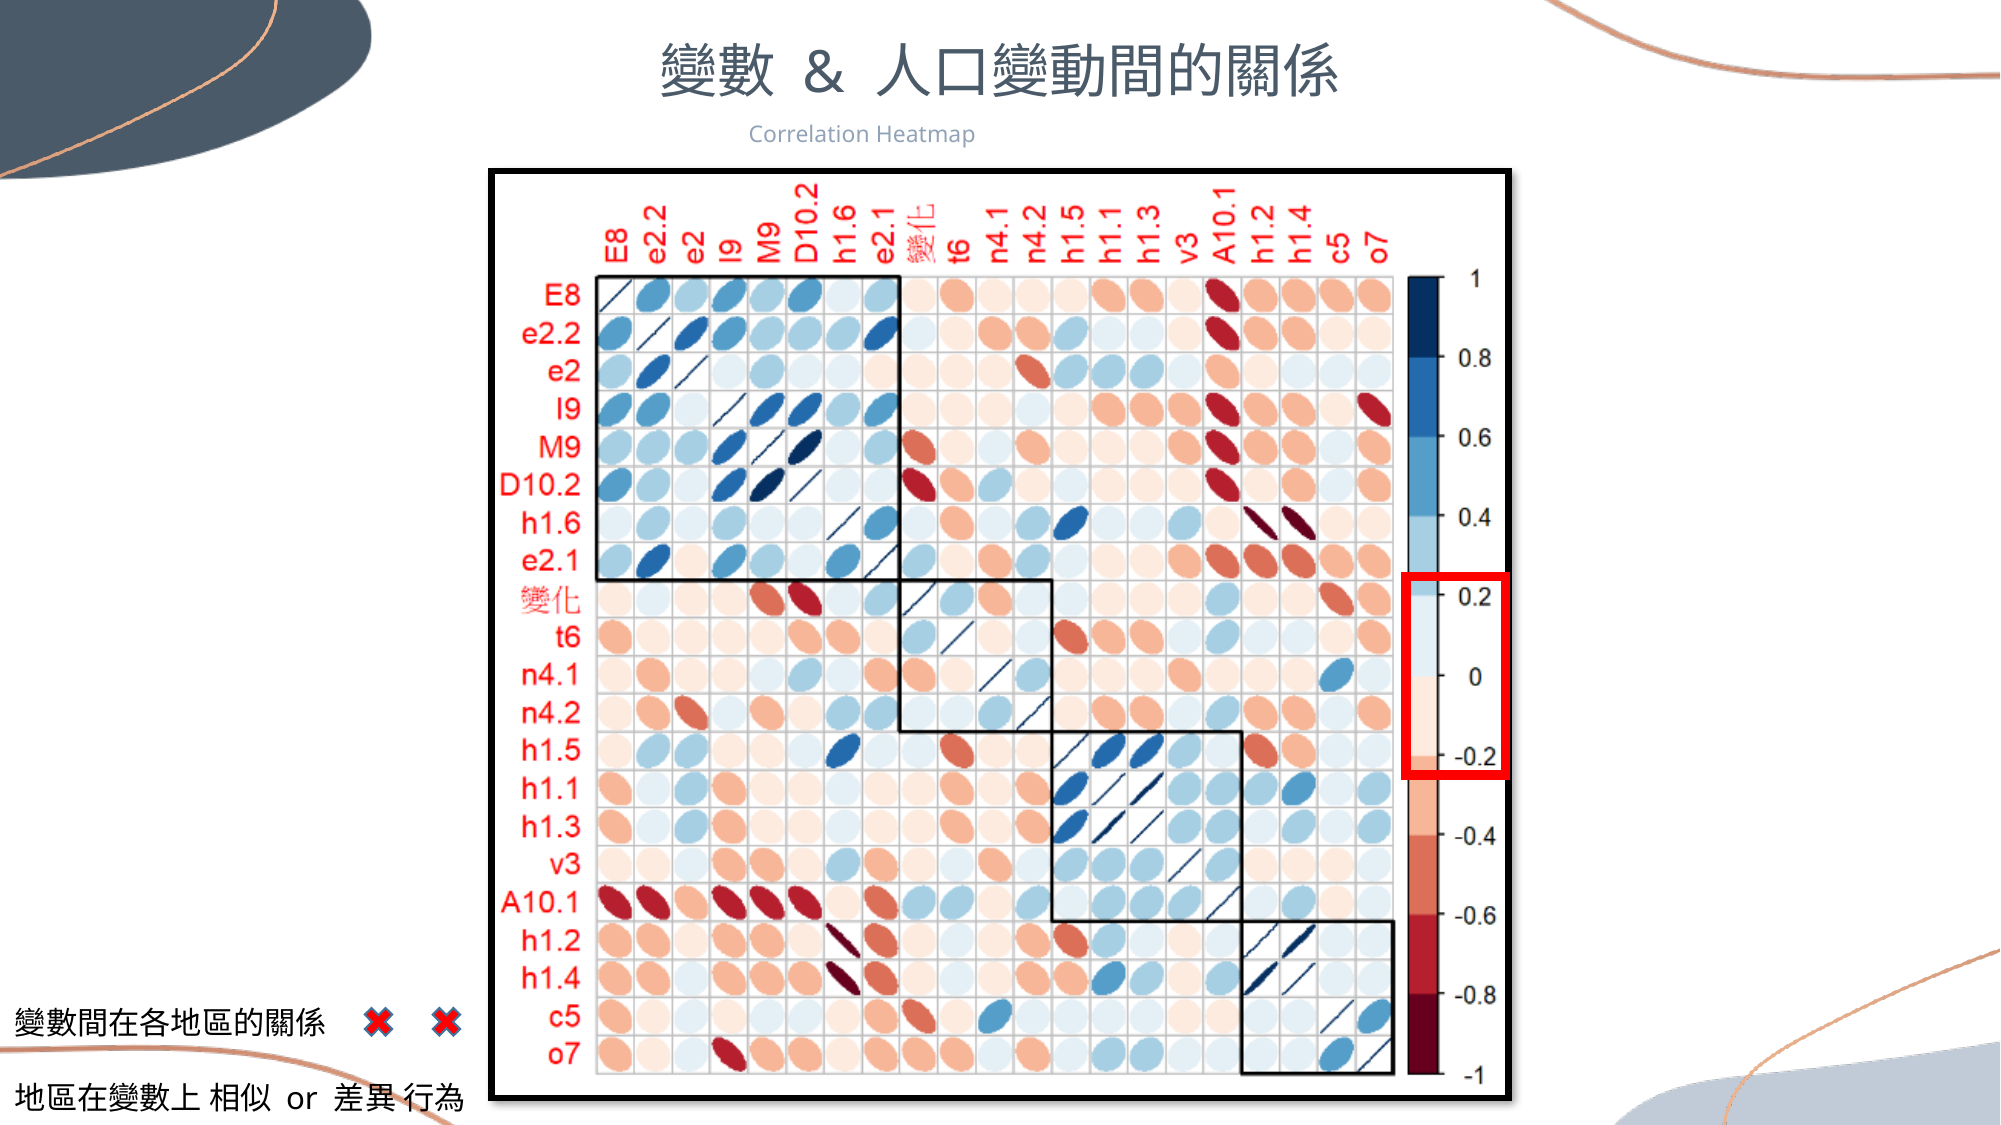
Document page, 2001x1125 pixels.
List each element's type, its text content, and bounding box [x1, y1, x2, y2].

picture [0, 0, 372, 207]
text_box 變數 & 人口變動間的關係 [644, 26, 1356, 112]
picture [494, 174, 1506, 1095]
picture [1603, 918, 2001, 1125]
text_box [363, 1006, 394, 1038]
text_box 變數間在各地區的關係 地區在變數上 相似 or 差異 行為 [0, 996, 509, 1124]
picture [1522, 0, 2001, 107]
text_box Correlation Heatmap [733, 112, 1266, 155]
text_box [431, 1006, 462, 1038]
